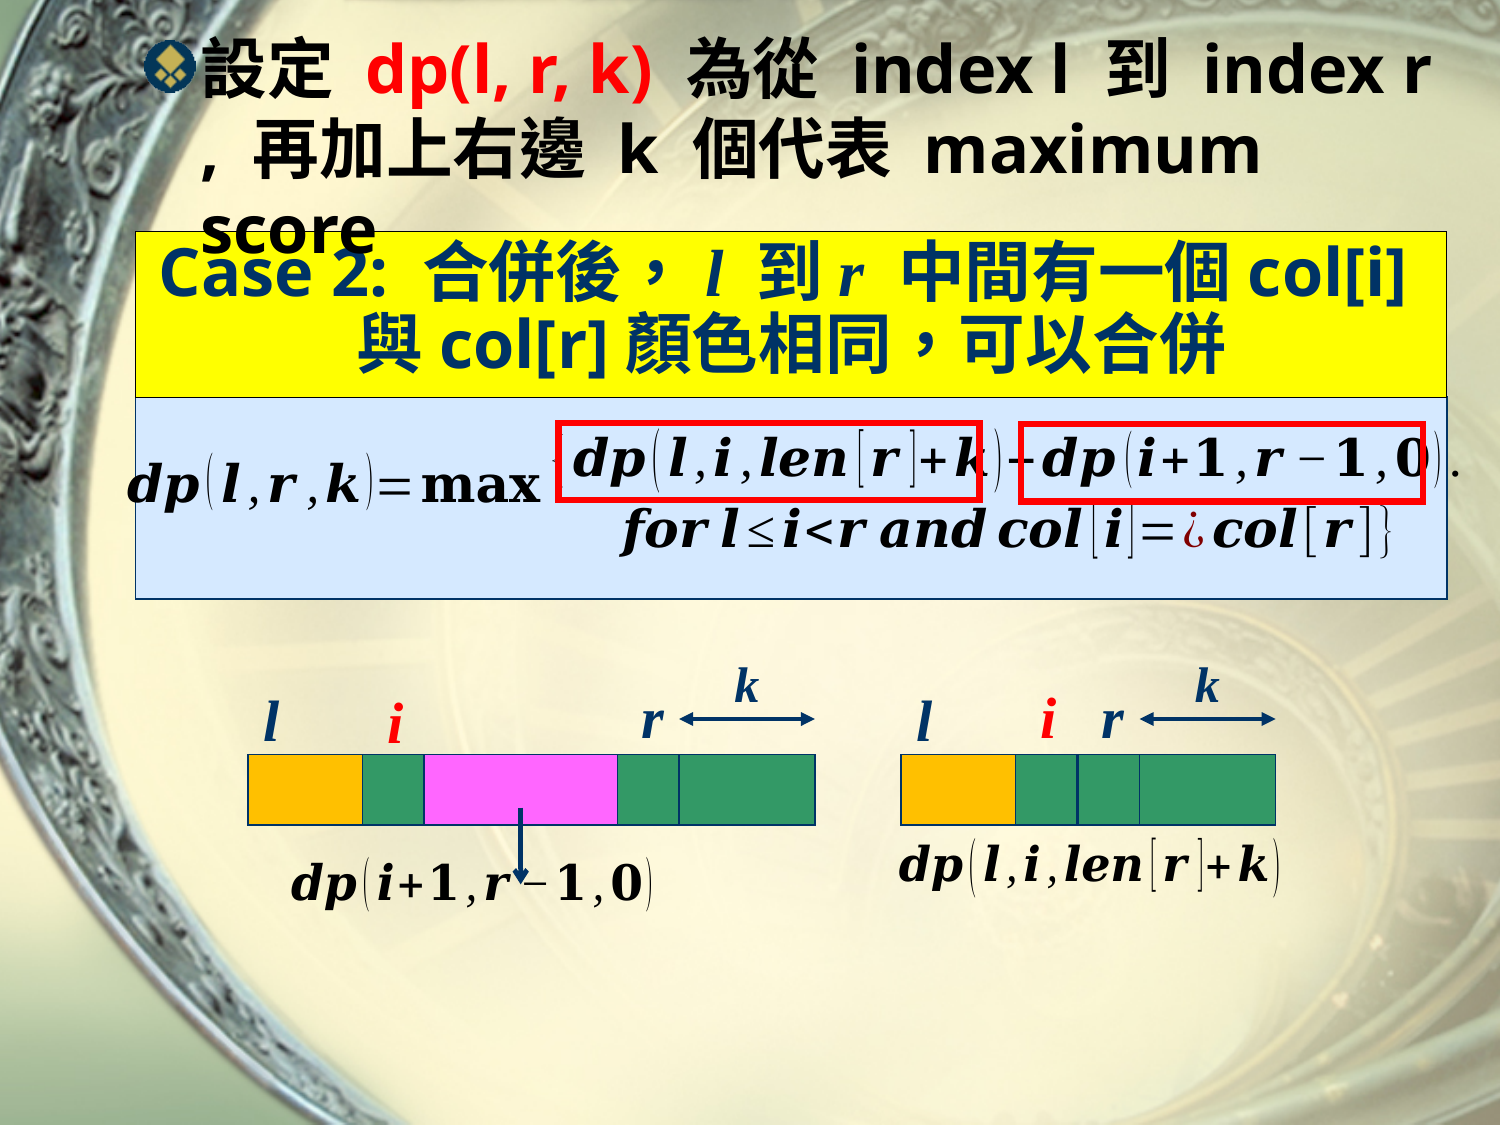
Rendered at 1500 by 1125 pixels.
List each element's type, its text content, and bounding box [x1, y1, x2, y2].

list 設定 dp(l, r, k) 為從 index l 到 index r , 再加上右邊 k 個代表 maximum score [129, 19, 1464, 185]
text_box [1140, 754, 1276, 826]
text_box i [1025, 672, 1072, 754]
text_box [900, 754, 1015, 826]
text_box [424, 754, 618, 826]
text_box [618, 754, 680, 826]
text_box l [901, 675, 948, 761]
text_box [680, 754, 815, 826]
text_box [362, 754, 424, 826]
text_box r [626, 672, 679, 754]
text_box k [1180, 645, 1235, 718]
picture [0, 0, 1500, 1125]
text_box k [719, 645, 775, 718]
text_box [1015, 754, 1077, 826]
text_box [1078, 754, 1140, 826]
text_box l [248, 675, 295, 761]
text_box [135, 398, 1447, 600]
text_box i [372, 677, 419, 754]
text_box r [1086, 672, 1140, 754]
text_box [1021, 424, 1424, 502]
text_box [558, 422, 980, 500]
text_box [247, 754, 362, 826]
title Case 2: 合併後，l 到r 中間有一個col[i]與col[r]顏色相同，可以合併 [135, 231, 1447, 398]
